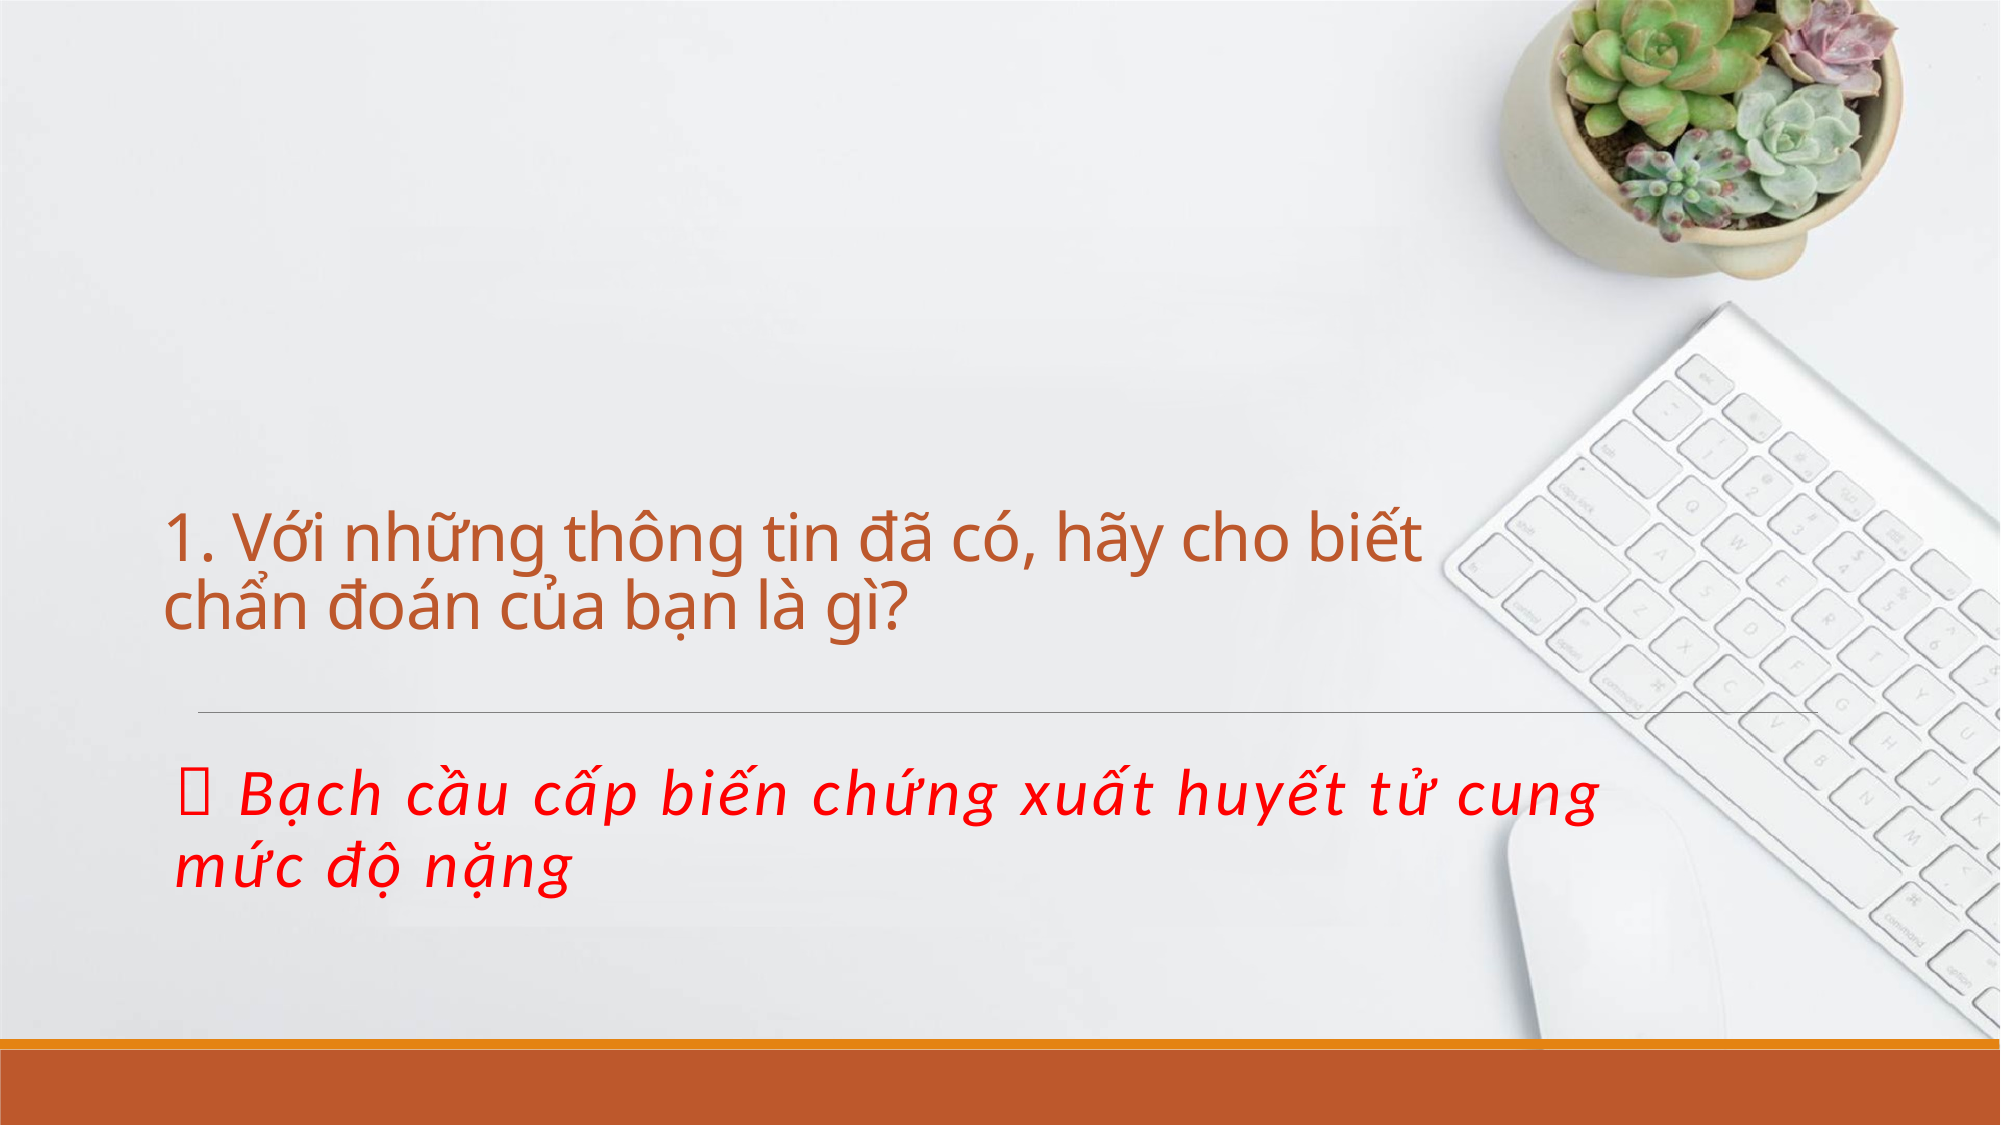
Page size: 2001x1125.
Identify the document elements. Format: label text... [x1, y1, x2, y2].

picture [0, 0, 2001, 1125]
list  Bạch cầu cấp biến chứng xuất huyết tử cung mức độ nặng [159, 750, 1644, 1125]
title 1. Với những thông tin đã có, hãy cho biết chẩn đoán của bạn là gì? [147, 439, 1456, 817]
